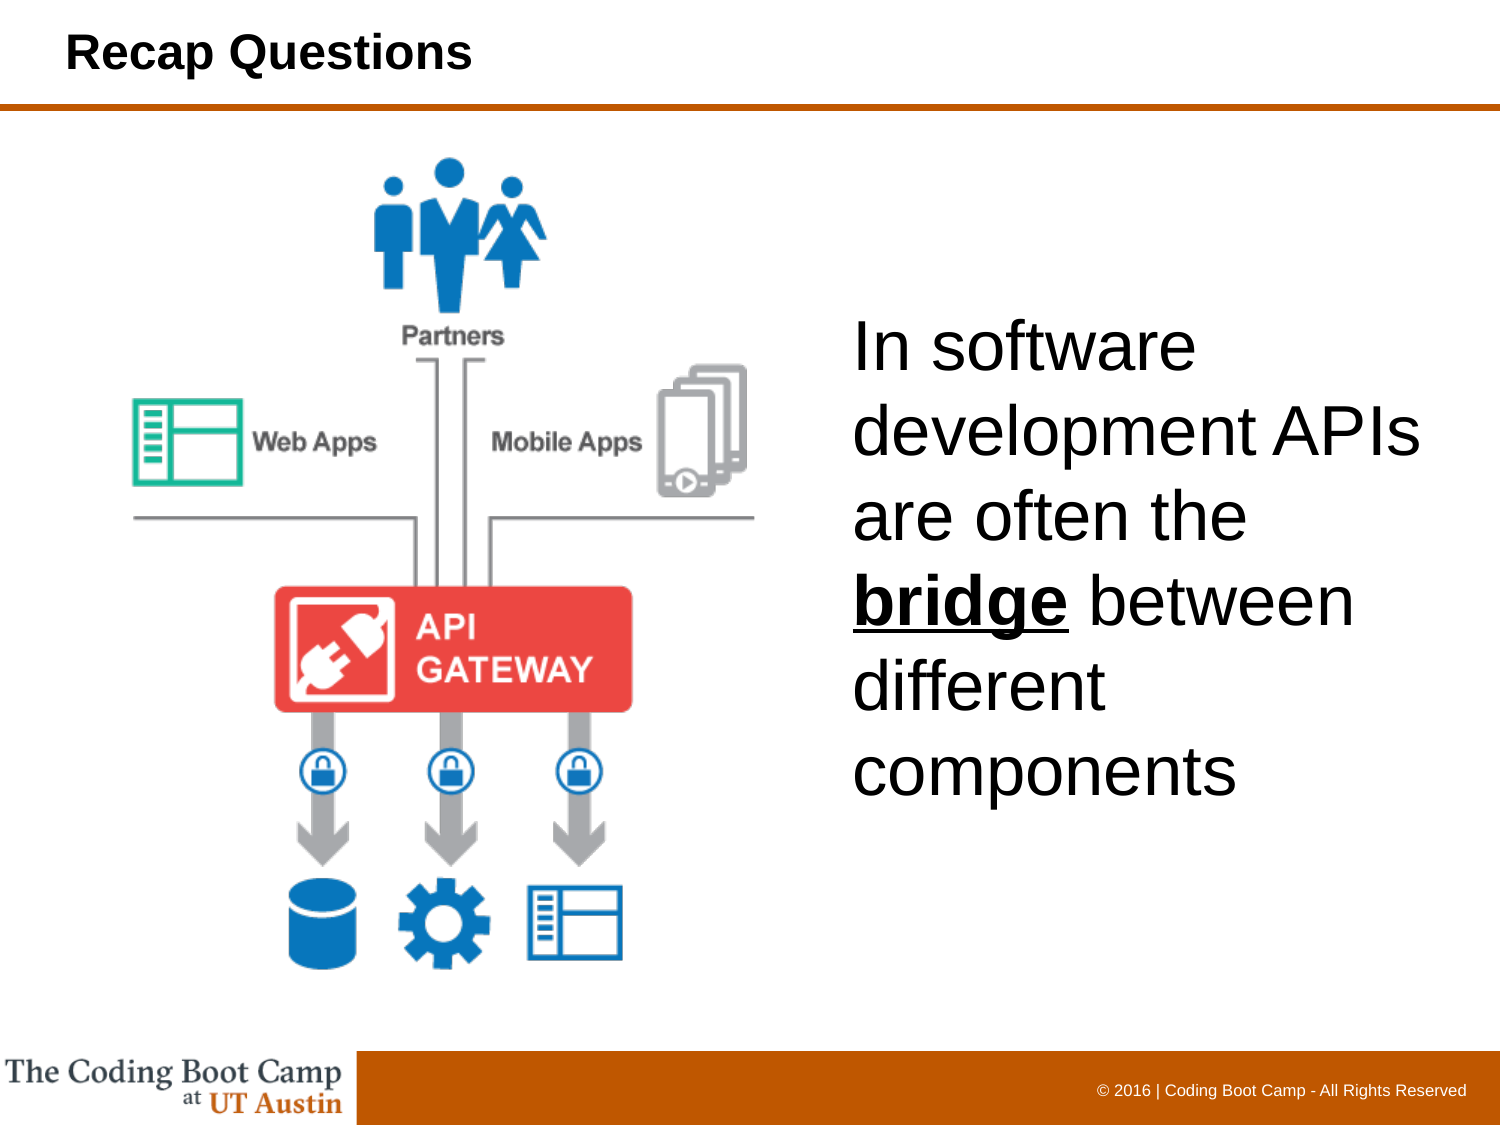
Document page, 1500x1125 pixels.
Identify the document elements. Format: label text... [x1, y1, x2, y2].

text_box In software development APIs are often the bridge between different components [850, 292, 1452, 843]
picture [49, 107, 850, 1019]
title Recap Questions [50, 0, 948, 108]
picture [0, 1050, 357, 1125]
